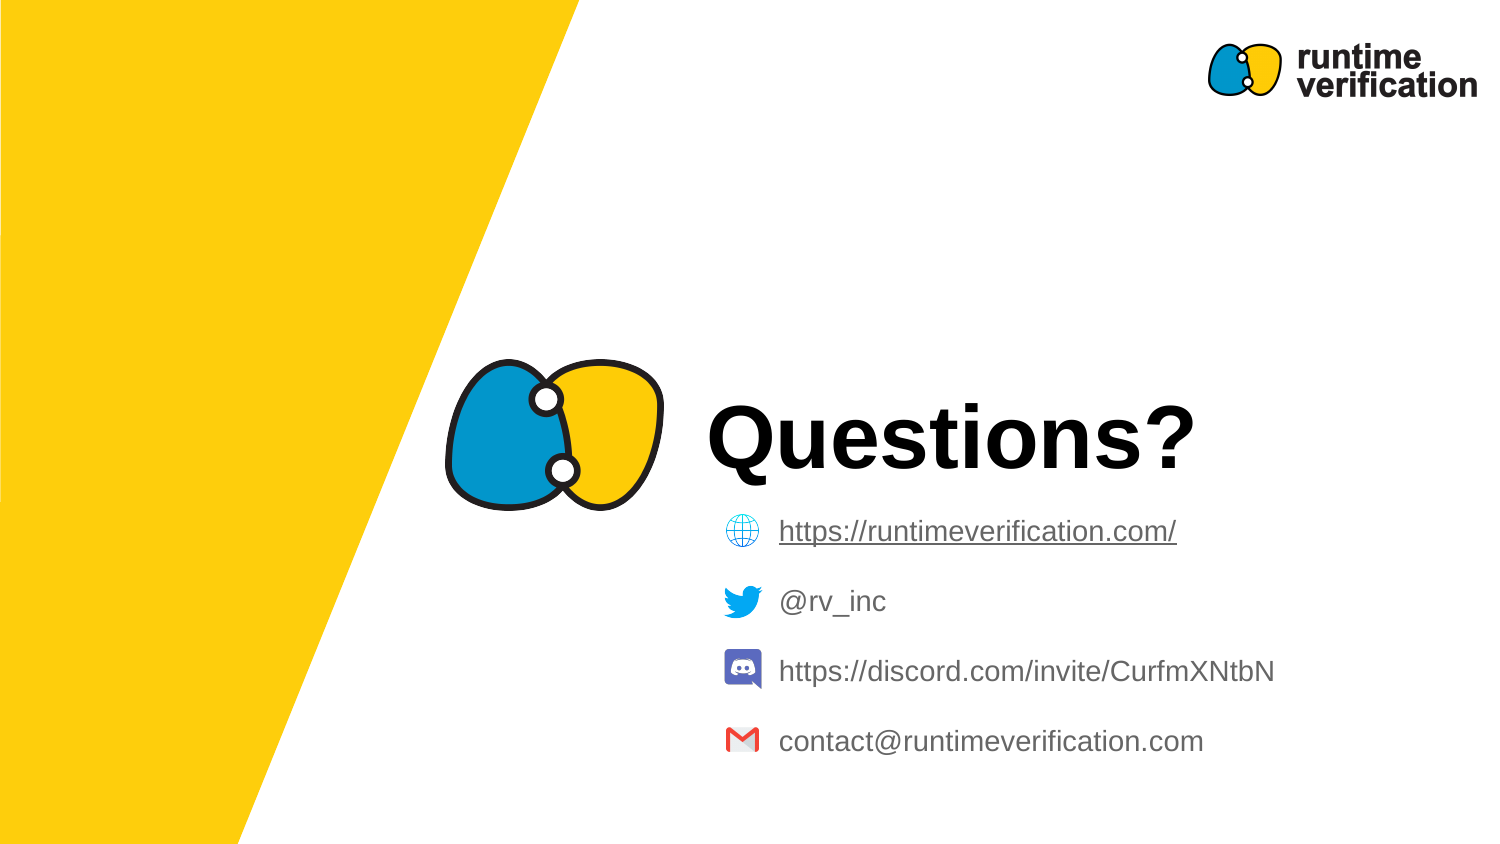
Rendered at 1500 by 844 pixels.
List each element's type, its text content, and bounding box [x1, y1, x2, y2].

text_box [0, 0, 580, 844]
picture [1207, 38, 1480, 110]
text_box Questions? [690, 371, 1400, 504]
picture [726, 532, 760, 548]
picture [726, 723, 760, 757]
picture [723, 582, 763, 622]
text_box https://runtimeverification.com/ @rv_inc https://discord.com/invite/CurfmXNtbN contact@runtimeverification.com [688, 504, 1482, 682]
picture [445, 359, 665, 511]
picture [726, 514, 760, 529]
picture [723, 649, 763, 690]
